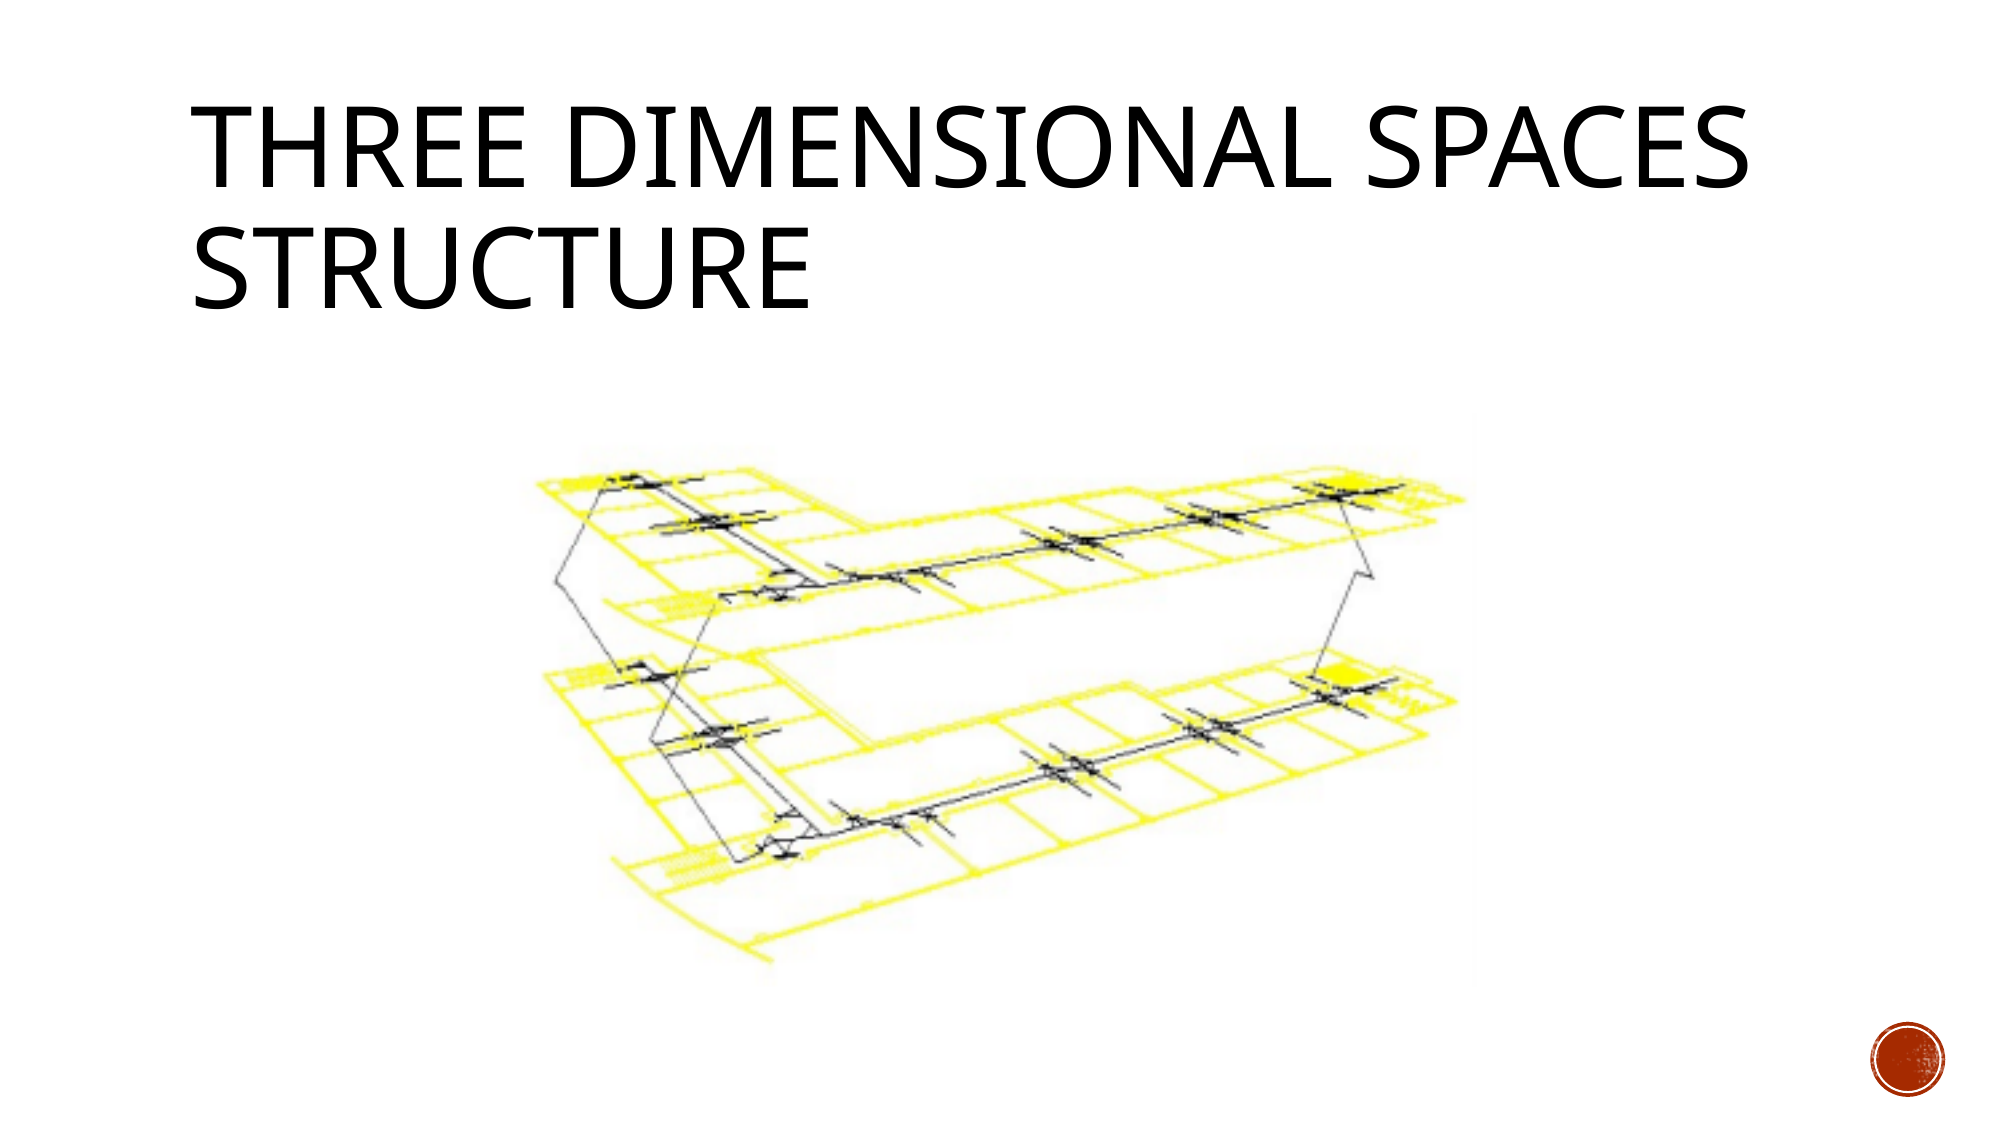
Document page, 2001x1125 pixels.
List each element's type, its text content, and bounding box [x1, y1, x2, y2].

title three dimensional spaces Structure [175, 79, 1826, 344]
picture [452, 343, 1549, 1000]
